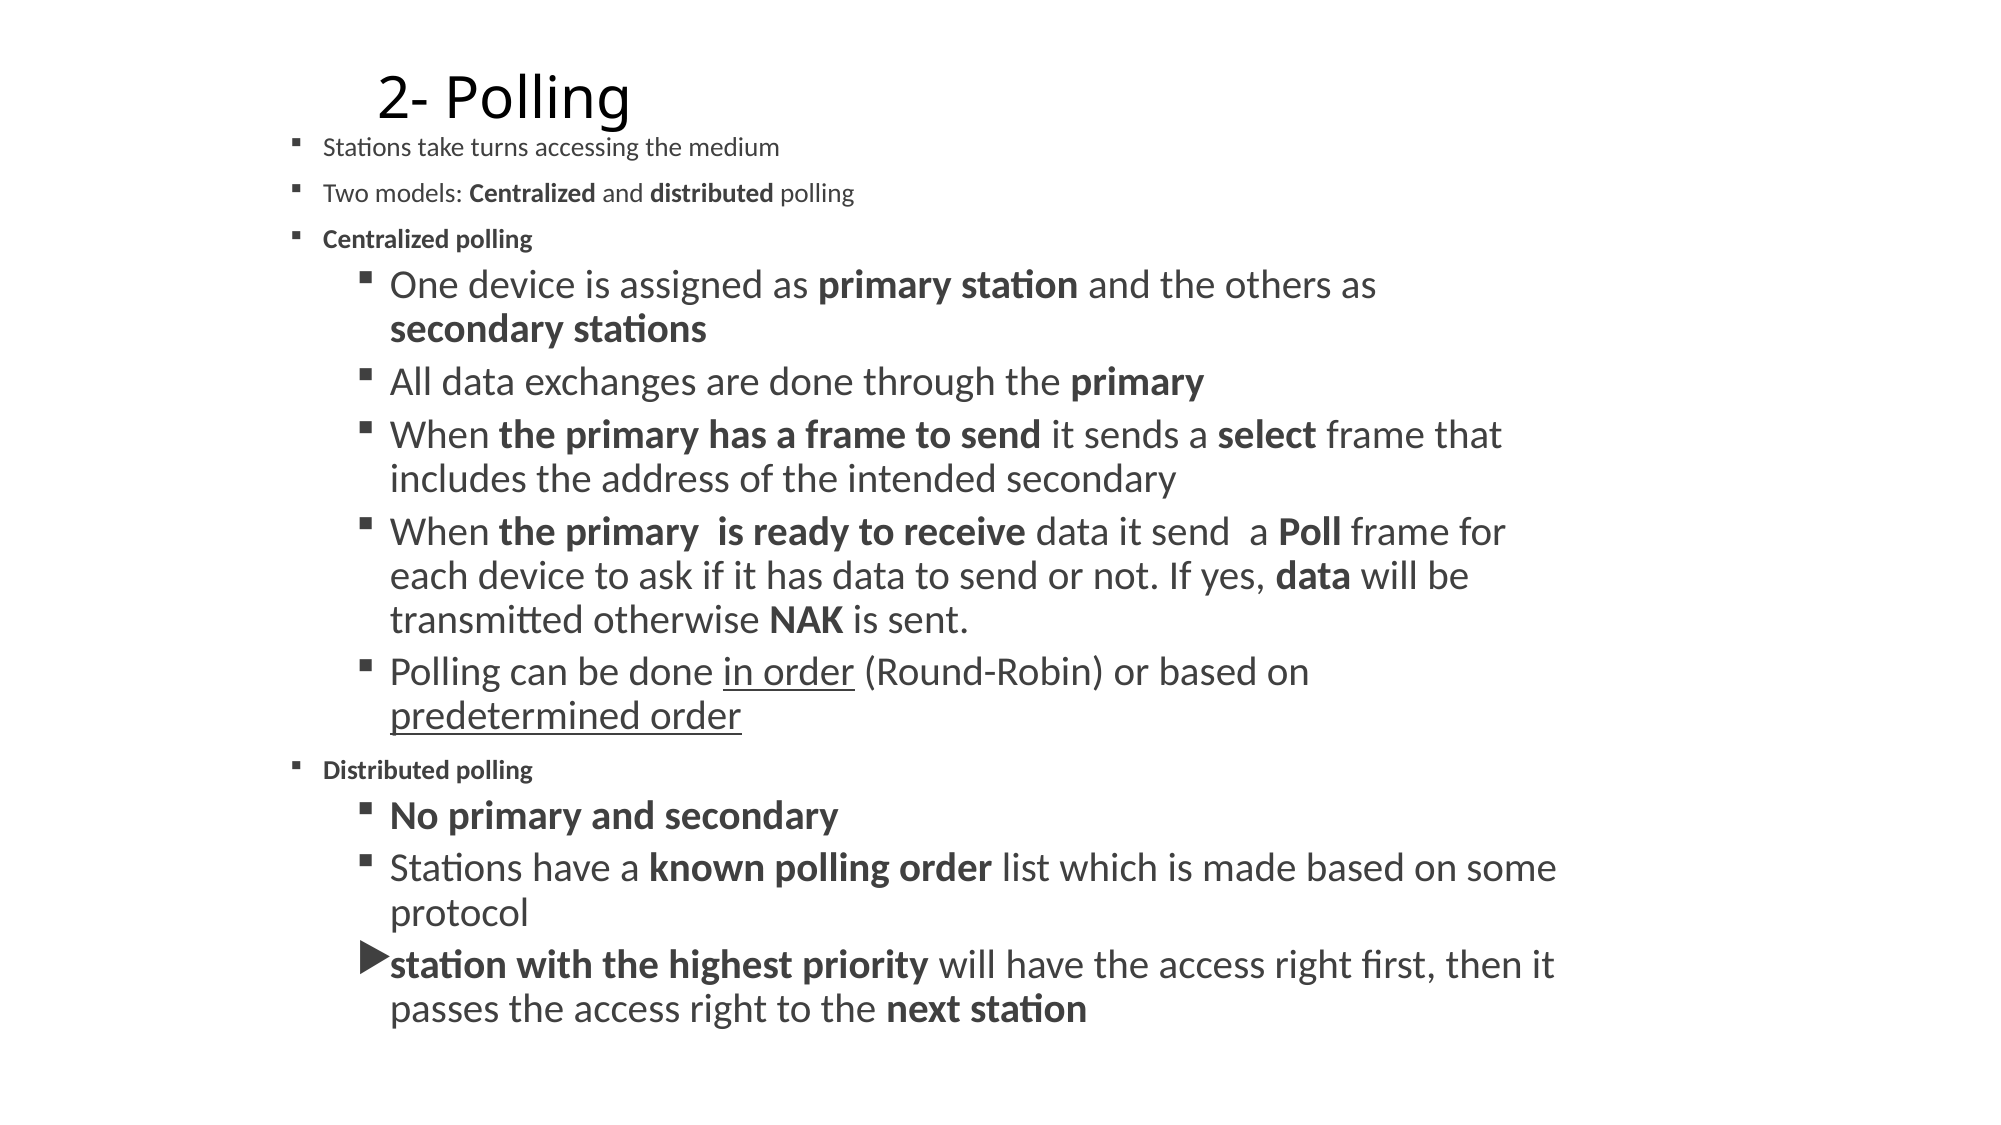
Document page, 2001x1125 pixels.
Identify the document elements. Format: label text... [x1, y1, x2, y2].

title 2- Polling [362, 37, 1638, 163]
list Stations take turns accessing the medium Two models: Centralized and distributed polling Centralized polling One device is assigned as primary station and the others as secondary stations All data exchanges are done through the primary When the primary has a frame to send it sends a select frame that includes the address of the intended secondary When the primary is ready to receive data it send a Poll frame for each device to ask if it has data to send or not. If yes, data will be transmitted otherwise NAK is sent. Polling can be done in order (Round-Robin) or based on predetermined order Distributed polling No primary and secondary Stations have a known polling order list which is made based on some protocol station with the highest priority will have the access right first, then it passes the access right to the next station [275, 125, 1575, 1050]
